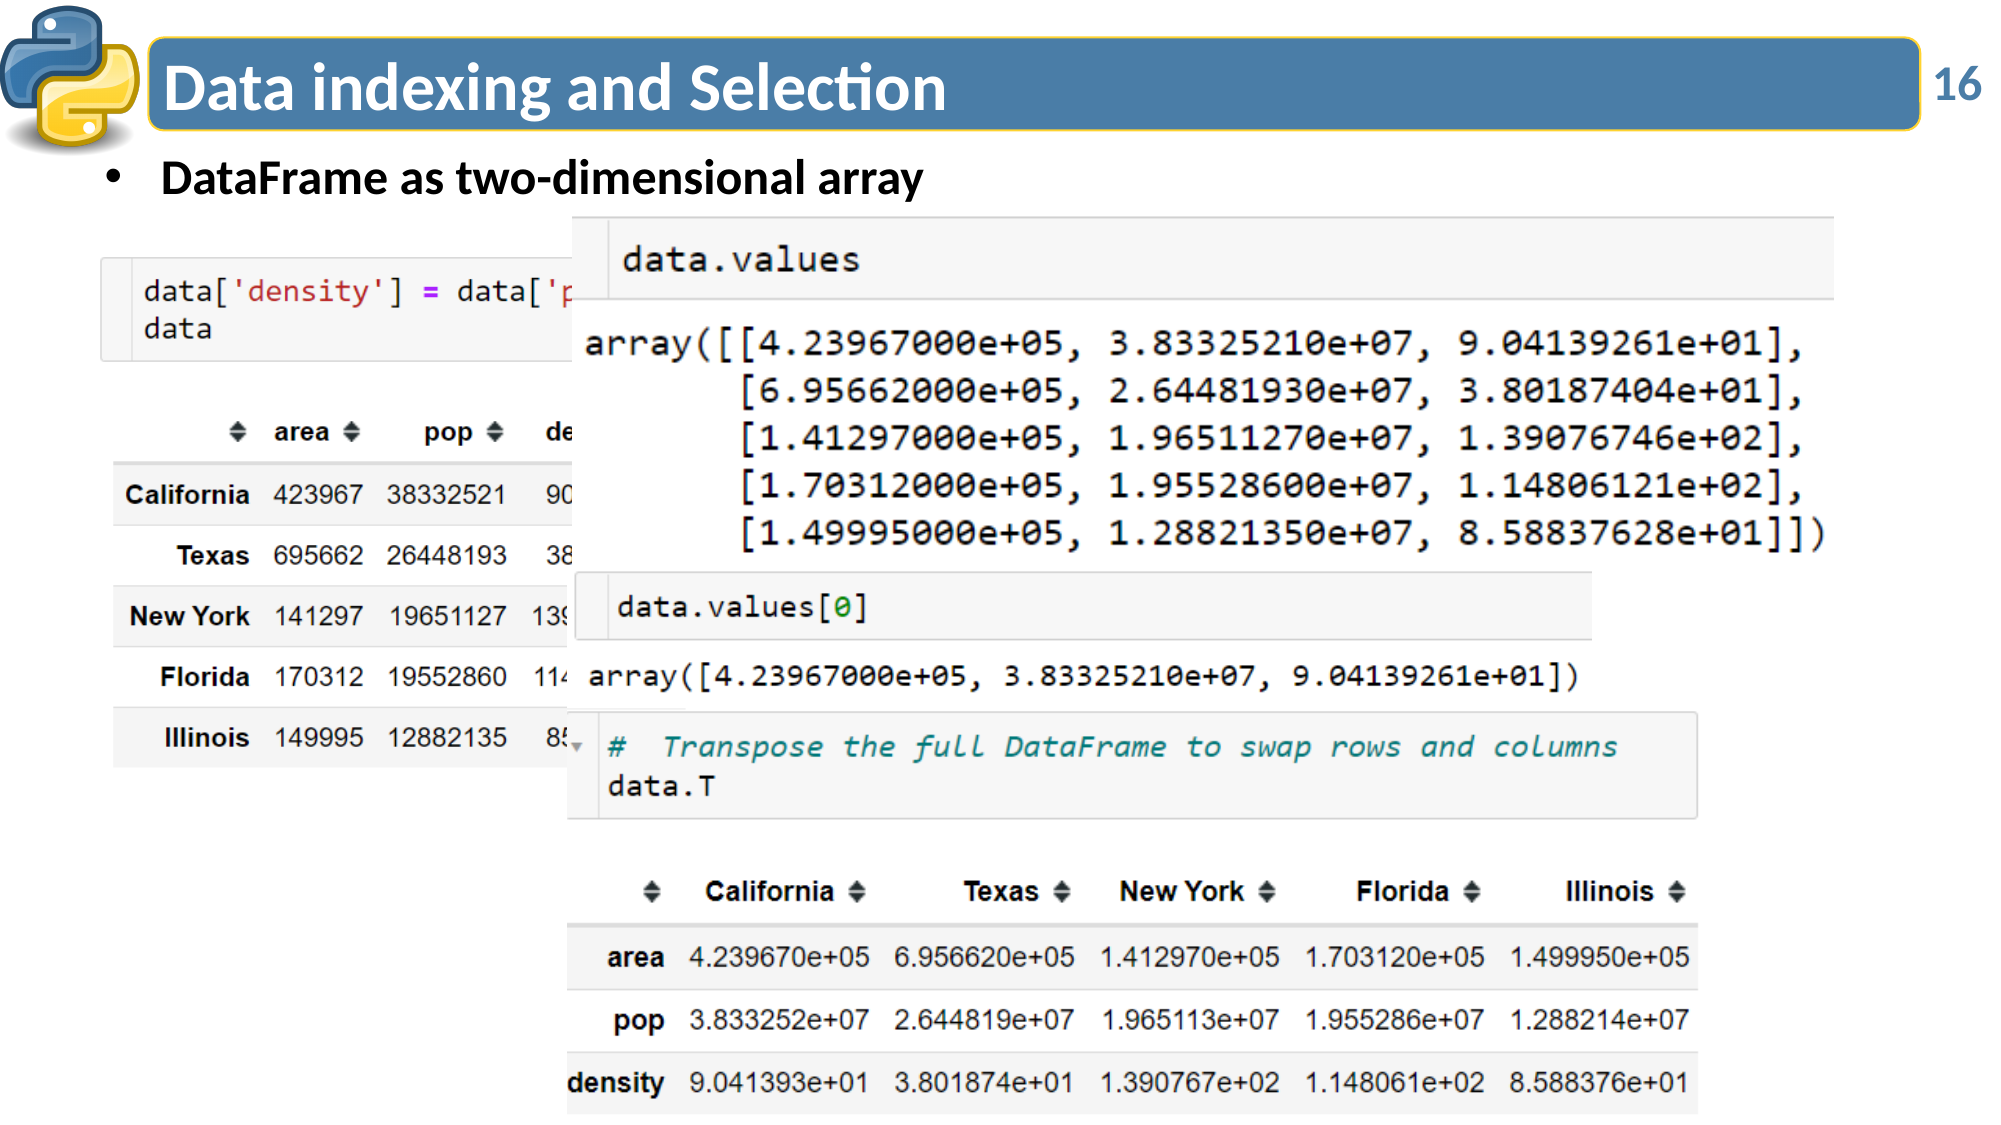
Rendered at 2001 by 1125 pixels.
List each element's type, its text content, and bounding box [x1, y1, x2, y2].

title Data indexing and Selection [148, 43, 1932, 133]
text_box DataFrame as two-dimensional array [89, 137, 970, 213]
slide_number 16 [1917, 43, 2000, 131]
picture [0, 2, 149, 160]
picture [93, 215, 1834, 1125]
